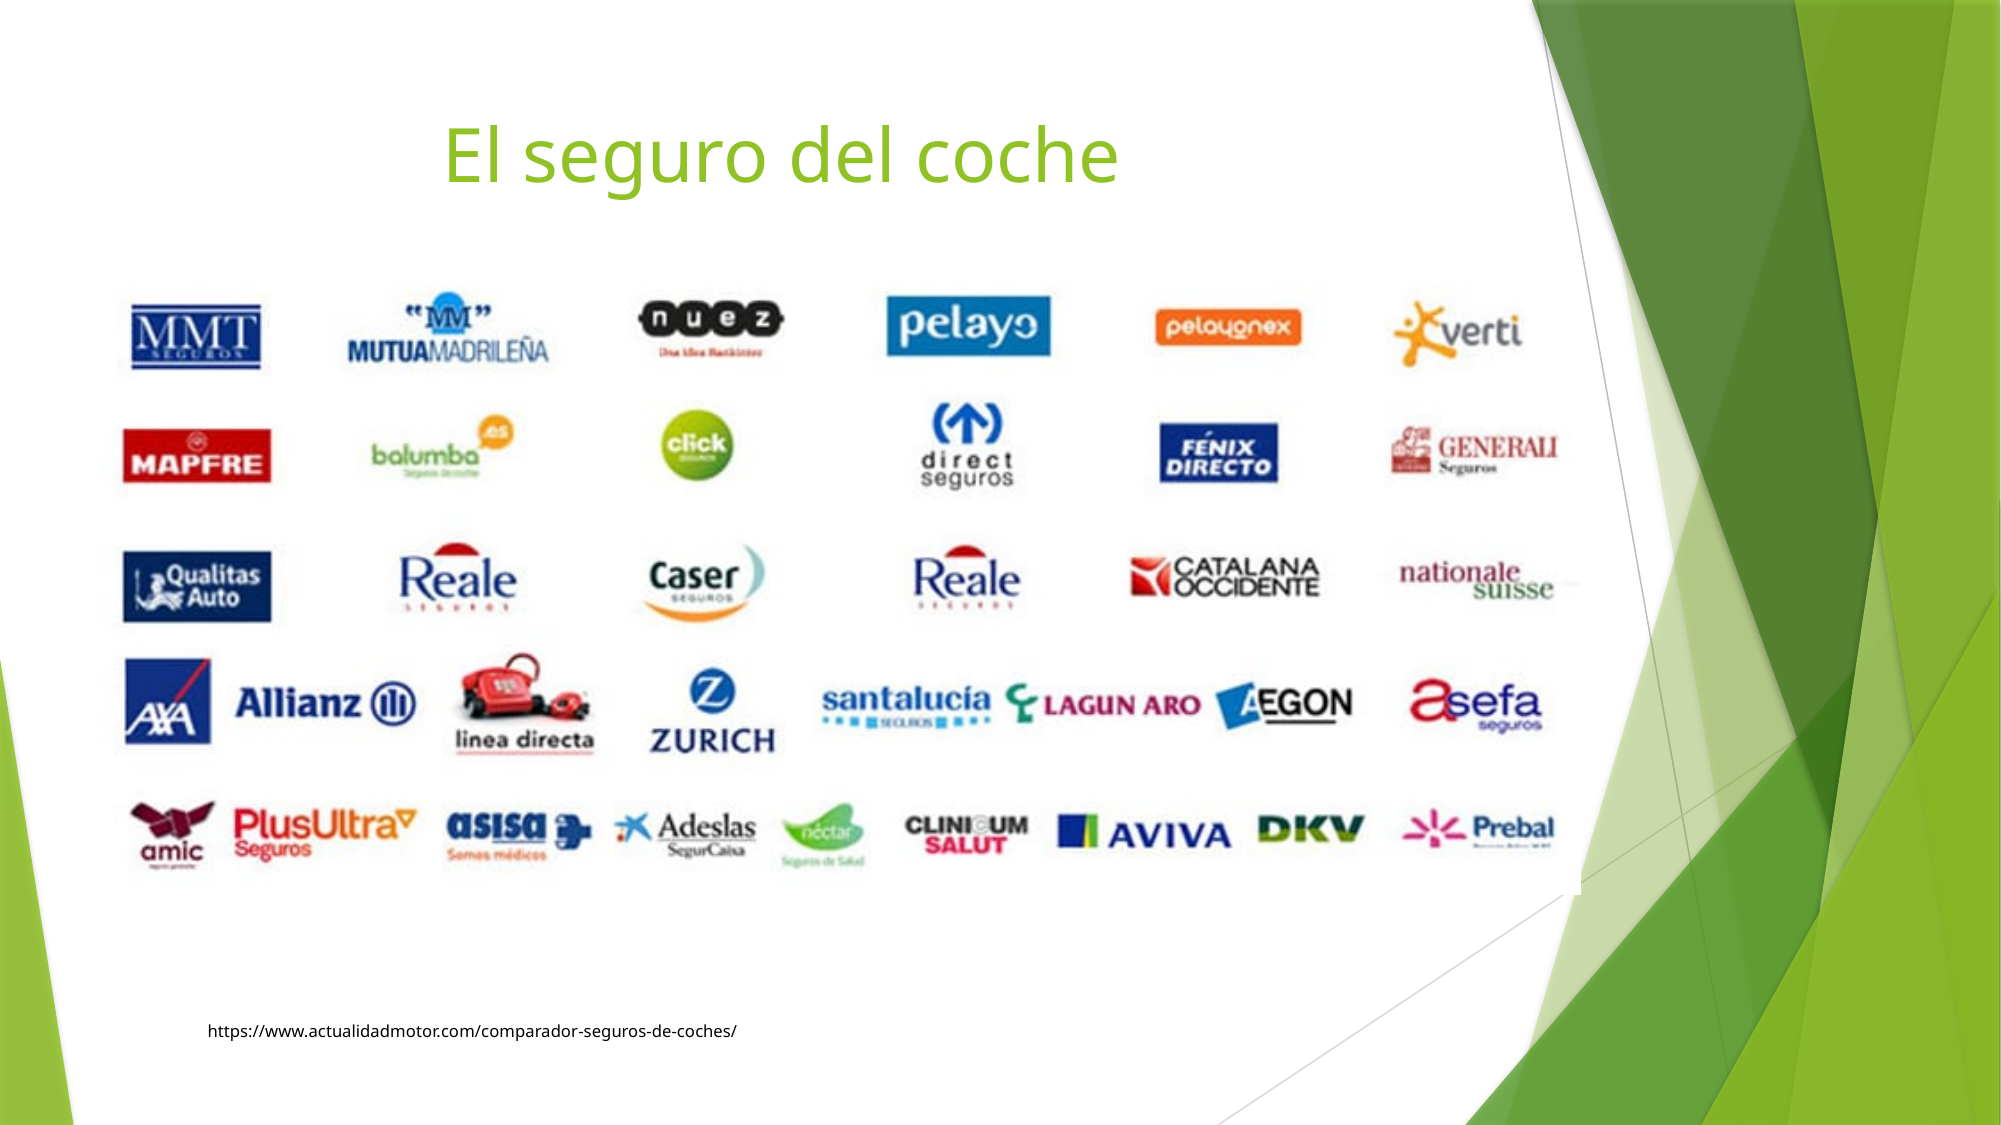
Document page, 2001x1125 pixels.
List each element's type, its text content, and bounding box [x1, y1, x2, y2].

text_box https://www.actualidadmotor.com/comparador-seguros-de-coches/ [192, 1013, 1225, 1049]
picture [99, 257, 1582, 896]
title El seguro del coche [0, 99, 1581, 317]
